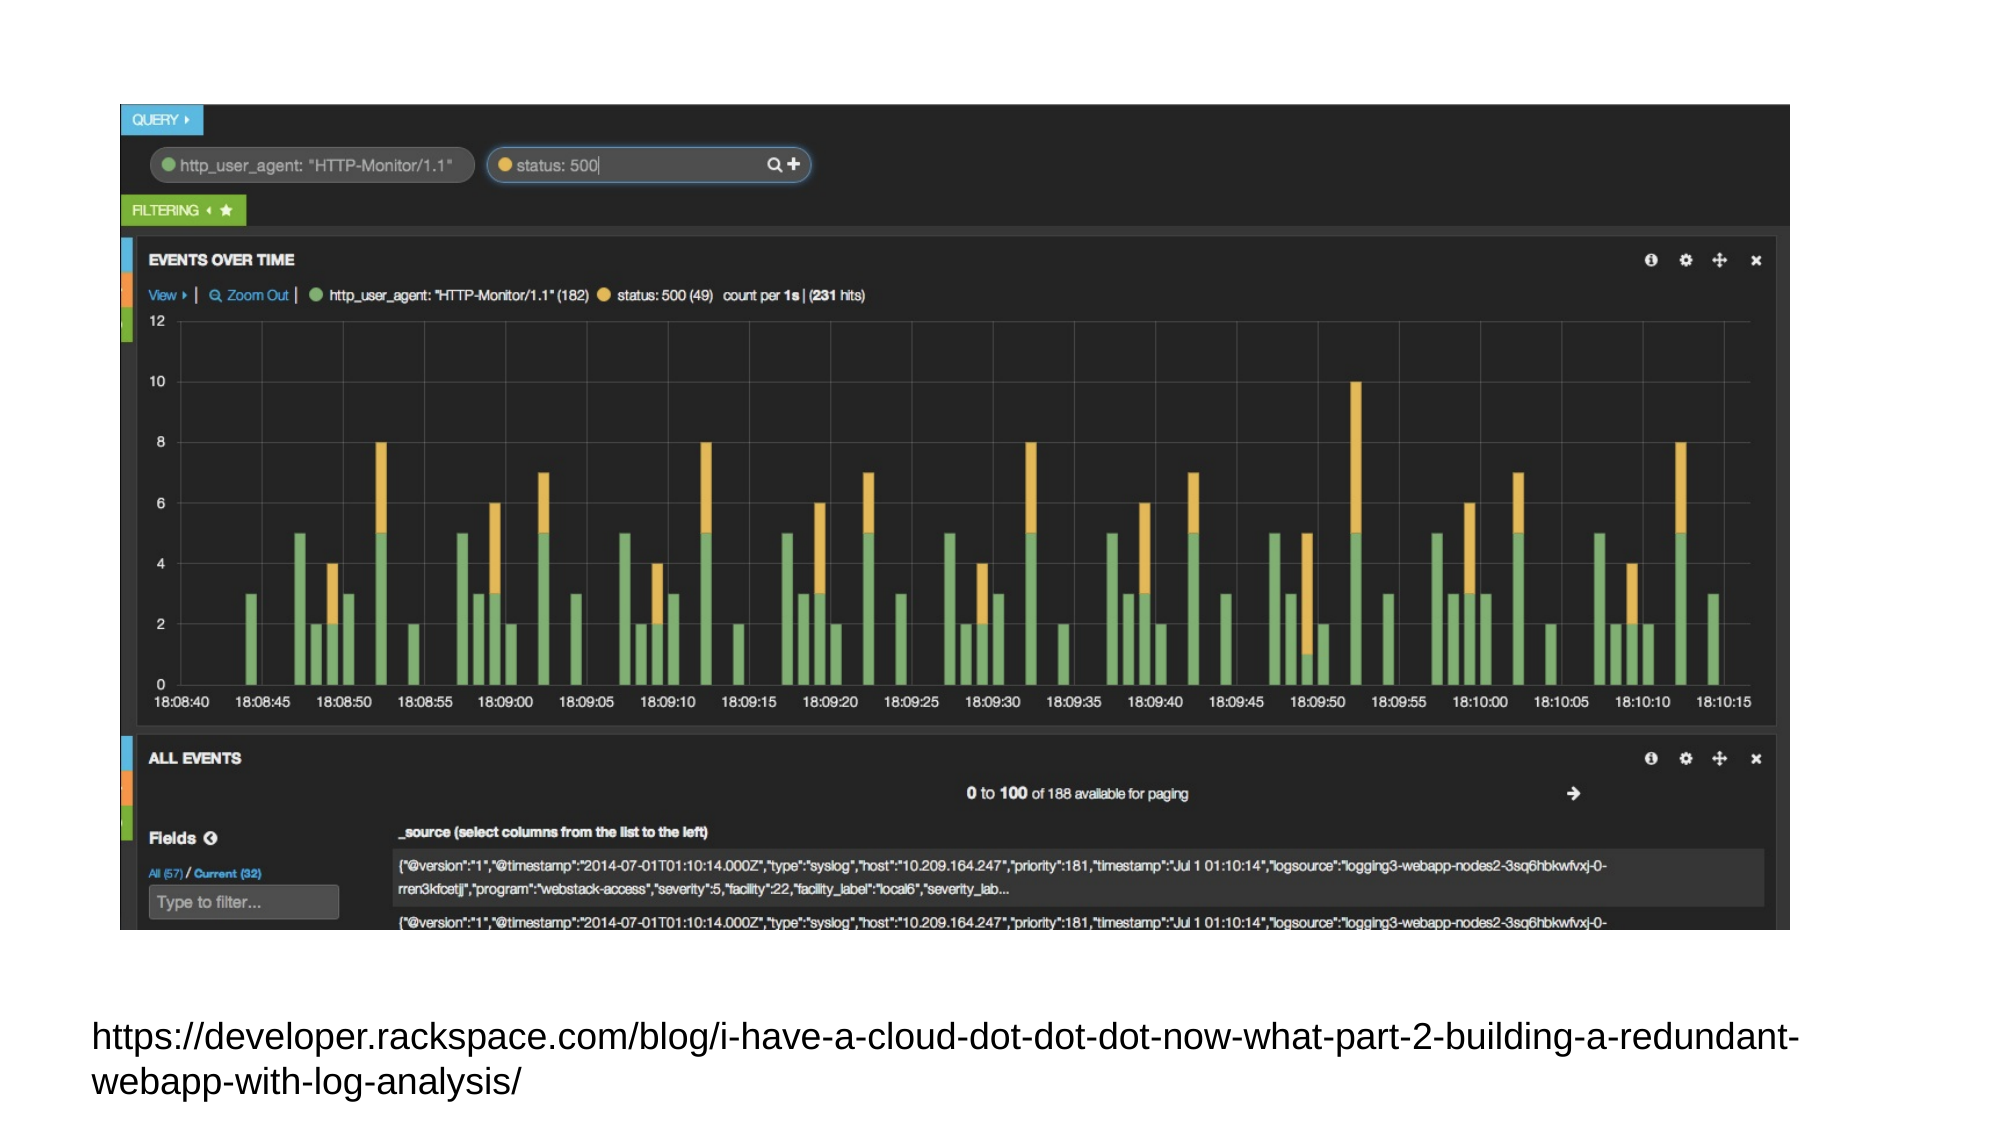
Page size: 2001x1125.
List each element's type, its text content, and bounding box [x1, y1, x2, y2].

picture [119, 104, 1790, 931]
text_box https://developer.rackspace.com/blog/i-have-a-cloud-dot-dot-dot-now-what-part-2-building-a-redundant-webapp-with-log-analysis/ [76, 1004, 1950, 1104]
